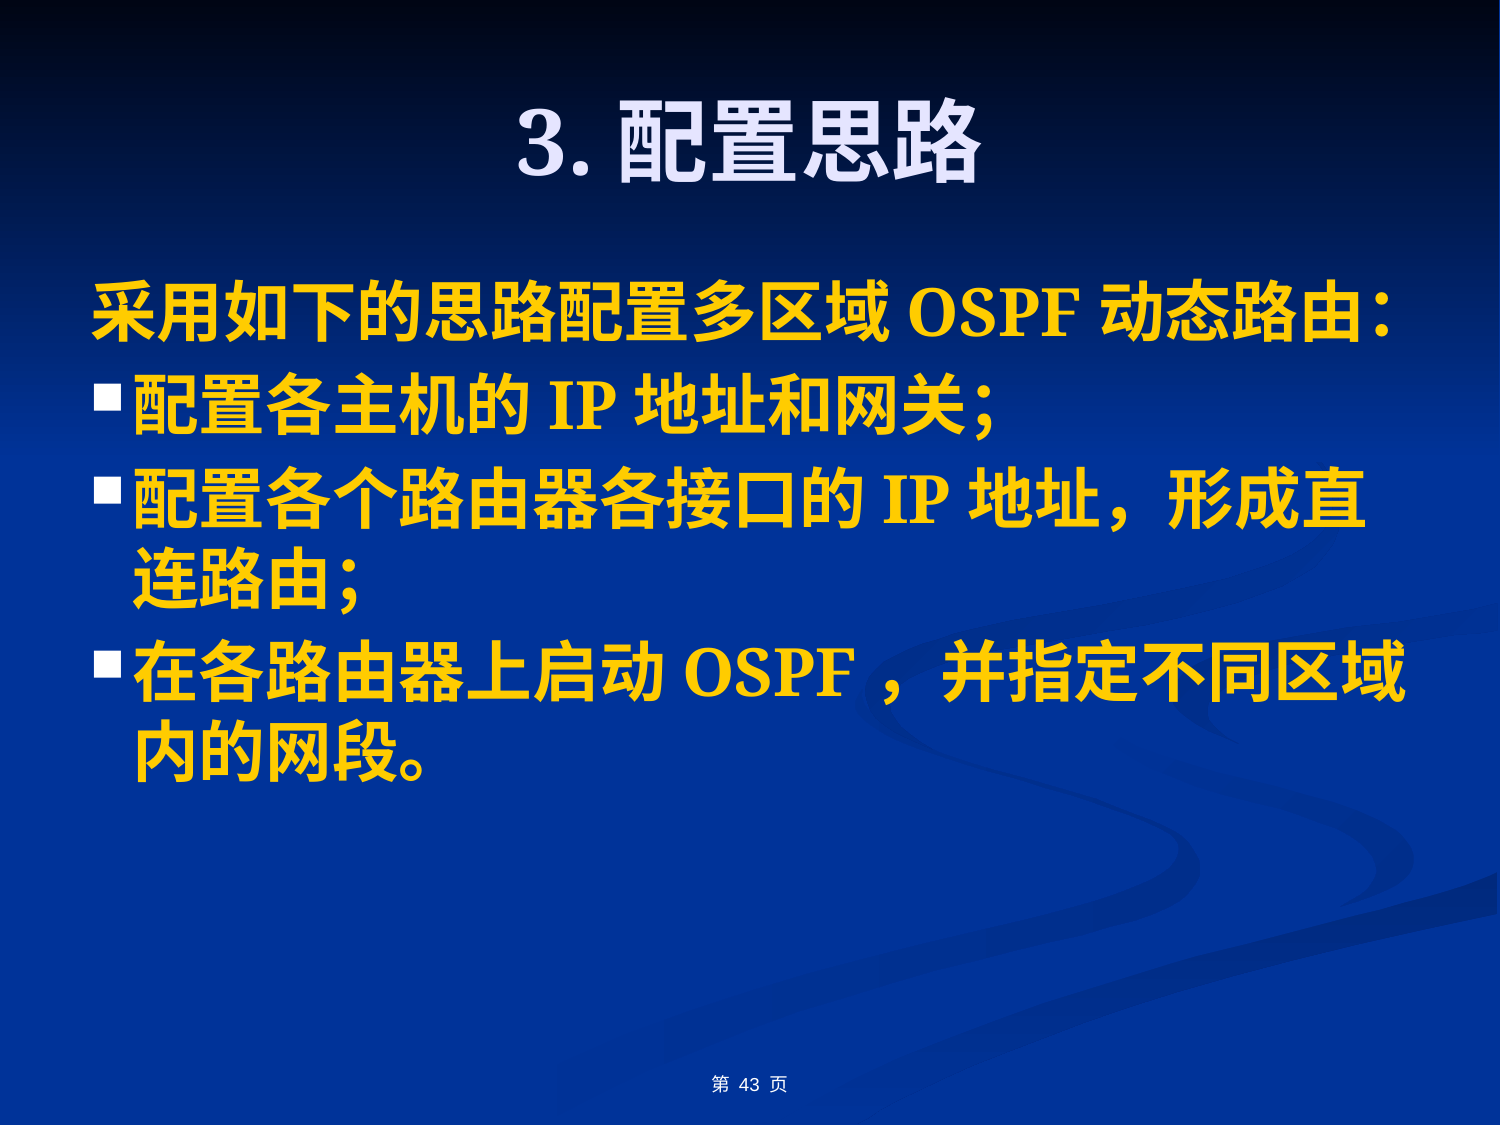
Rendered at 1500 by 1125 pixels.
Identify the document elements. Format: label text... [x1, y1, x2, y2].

footer 第 43 页 [512, 1025, 988, 1104]
list 采用如下的思路配置多区域OSPF动态路由： 配置各主机的IP地址和网关； 配置各个路由器各接口的IP地址，形成直连路由； 在各路由器上启动OSPF，并指定不同区域内的网段。 [75, 262, 1425, 1005]
title 3.配置思路 [75, 45, 1425, 233]
